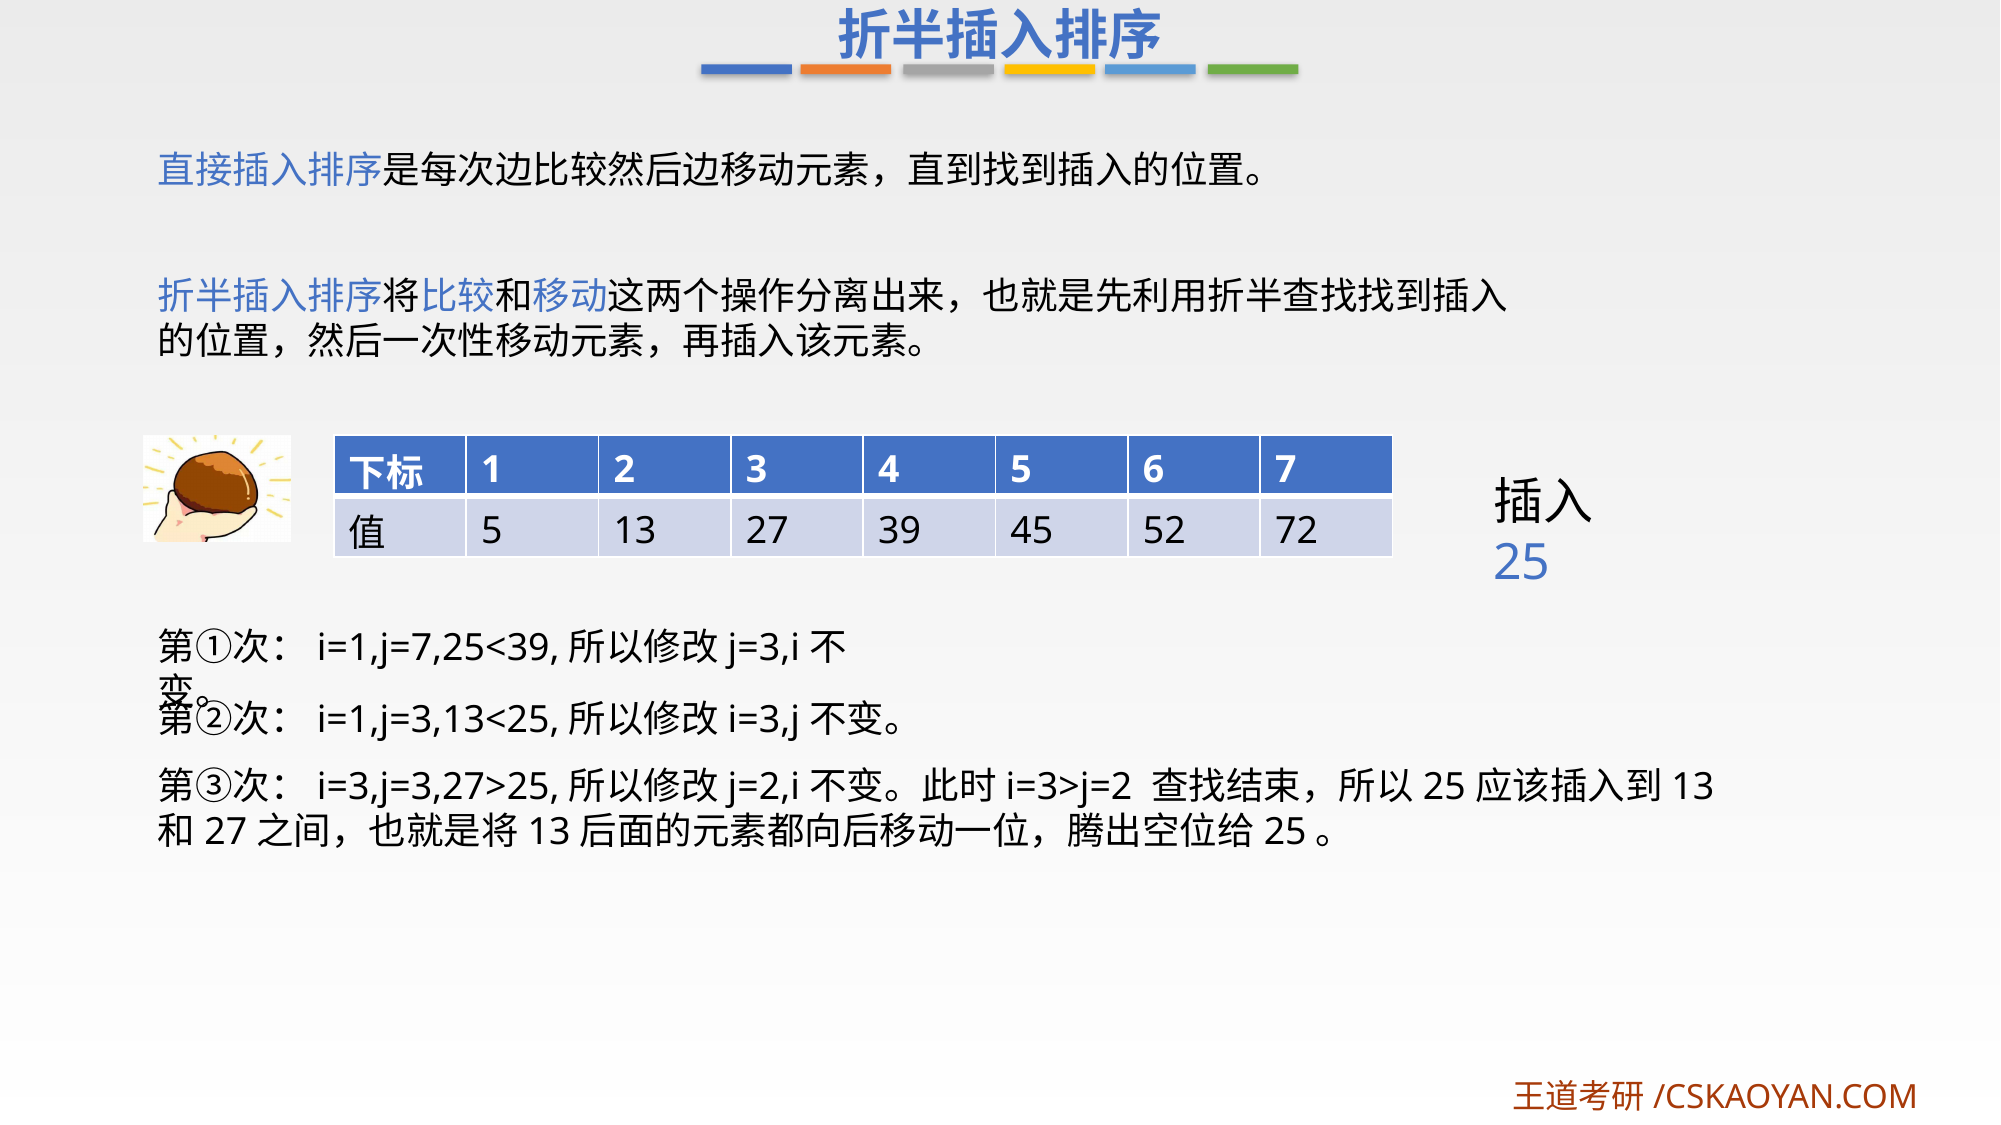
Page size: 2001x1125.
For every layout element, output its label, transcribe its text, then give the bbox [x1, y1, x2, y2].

text_box 折半插入排序 [653, 1, 1347, 74]
table_header 7 [1261, 436, 1392, 493]
text_box 折半插入排序将比较和移动这两个操作分离出来，也就是先利用折半查找找到插入的位置，然后一次性移动元素，再插入该元素。 [143, 264, 1555, 369]
table_cell 27 [732, 499, 862, 556]
table_header 4 [864, 436, 995, 493]
text_box 第③次：i=3,j=3,27>25,所以修改j=2,i不变。此时i=3>j=2 查找结束，所以25应该插入到13和27之间，也就是将13后面的元素都向后移动一位，腾出空位给25。 [143, 754, 1730, 860]
table_header 6 [1129, 436, 1259, 493]
table_header 3 [732, 436, 862, 493]
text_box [701, 64, 1299, 75]
text_box 第①次：i=1,j=7,25<39,所以修改j=3,i不变。 [143, 615, 873, 688]
table_cell 52 [1129, 499, 1259, 556]
table_header 1 [467, 436, 598, 493]
table_header 下标 [335, 436, 465, 493]
table_cell 5 [467, 499, 598, 556]
table_cell 45 [996, 499, 1127, 556]
table_header 2 [599, 436, 730, 493]
table_header 5 [996, 436, 1127, 493]
text_box 直接插入排序是每次边比较然后边移动元素，直到找到插入的位置。 [143, 138, 1555, 199]
text_box 插入25 [1478, 462, 1667, 597]
table_cell 39 [864, 499, 995, 556]
footer 王道考研/CSKAOYAN.COM [1430, 1065, 2000, 1125]
text_box 第②次：i=1,j=3,13<25,所以修改i=3,j不变。 [143, 688, 1299, 748]
picture [142, 435, 291, 543]
table_cell 13 [599, 499, 730, 556]
table_cell 72 [1261, 499, 1392, 556]
table_cell 值 [335, 499, 465, 556]
